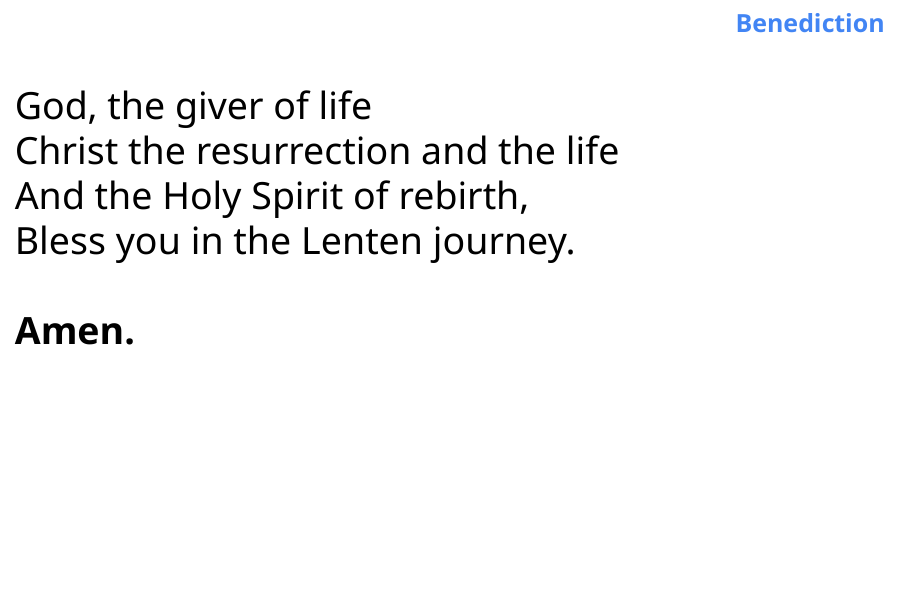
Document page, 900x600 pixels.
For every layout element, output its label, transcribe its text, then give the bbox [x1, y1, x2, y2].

text_box Benediction [0, 0, 900, 45]
text_box God, the giver of life Christ the resurrection and the life And the Holy Spirit of rebirth, Bless you in the Lenten journey. Amen. [0, 74, 900, 360]
